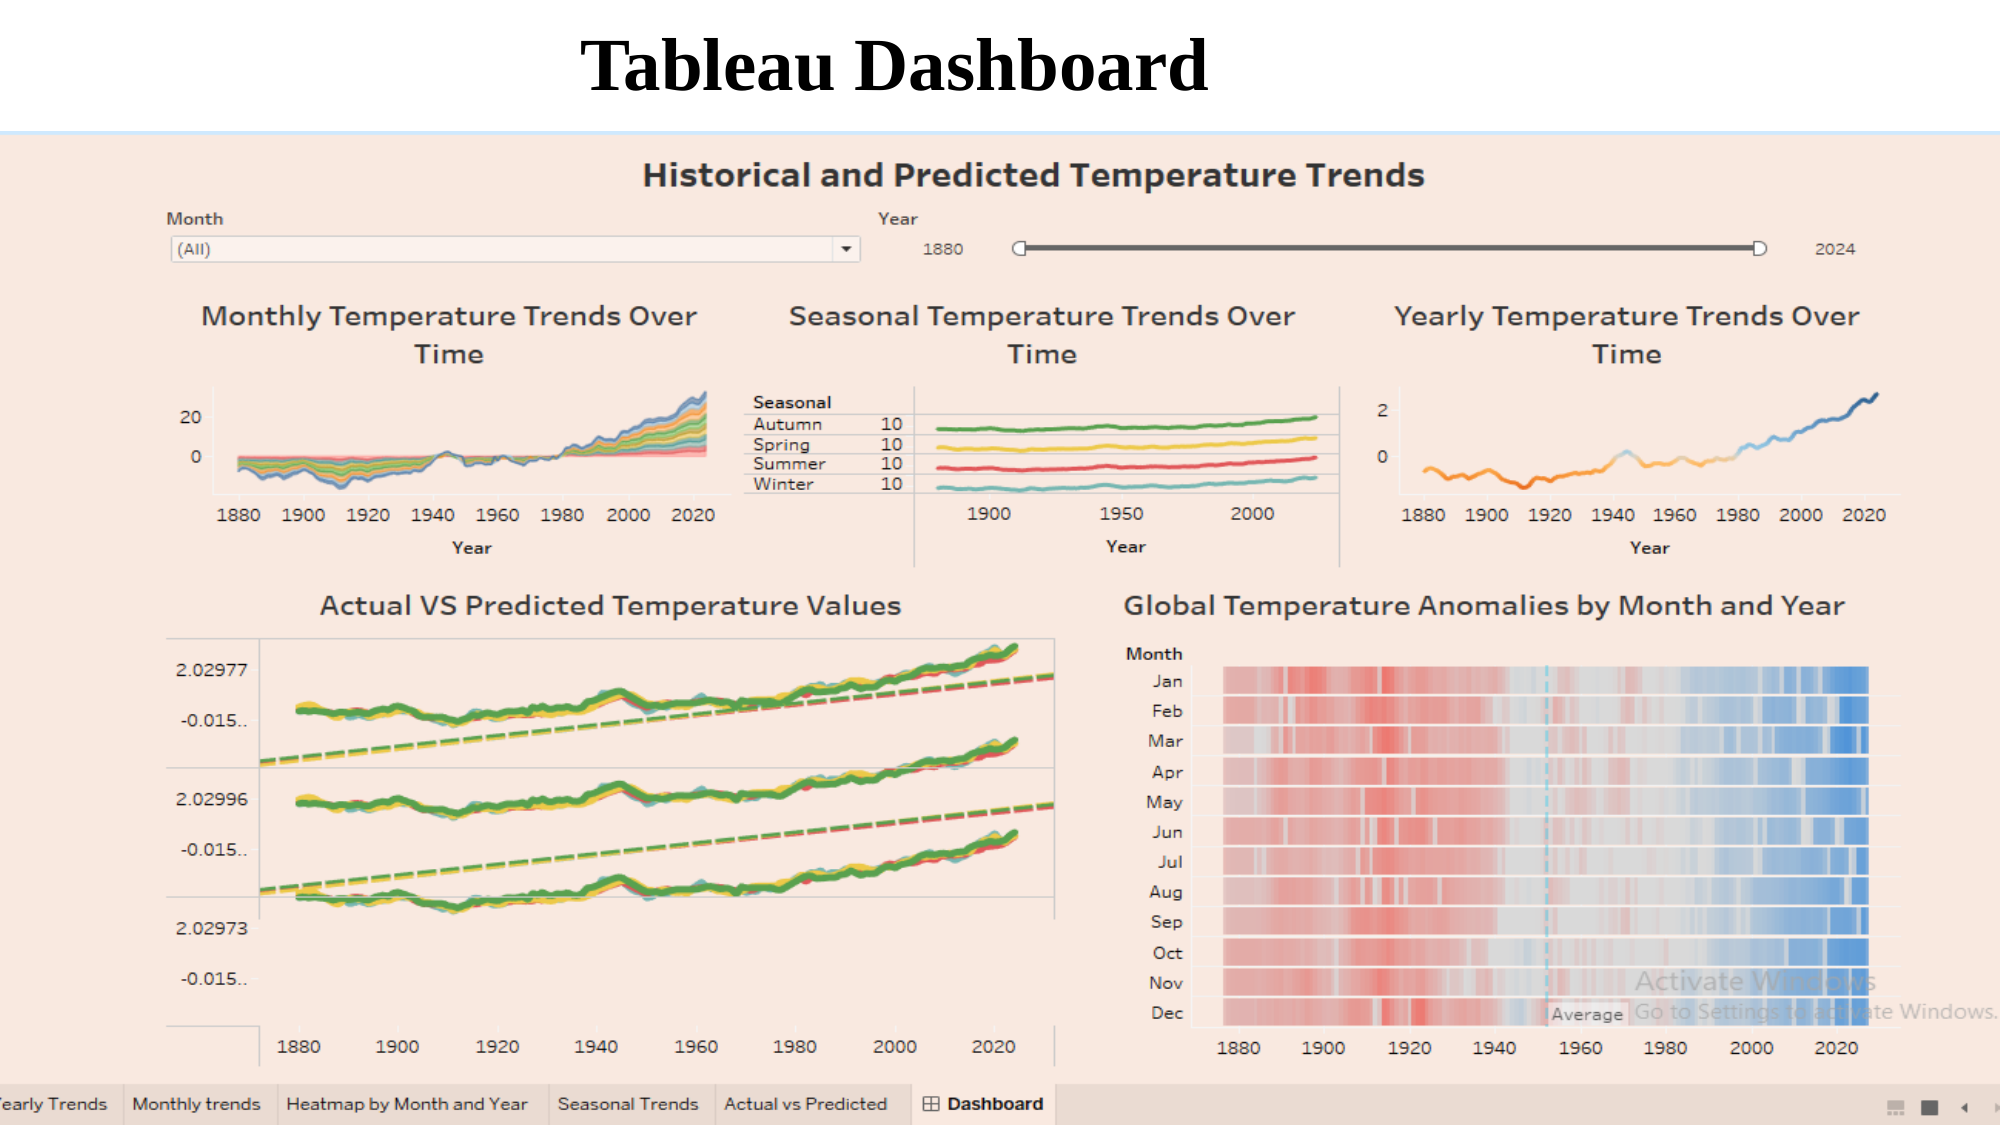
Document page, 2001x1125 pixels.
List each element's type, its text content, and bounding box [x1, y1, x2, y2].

title Tableau Dashboard [525, 0, 1265, 131]
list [0, 131, 2000, 1125]
